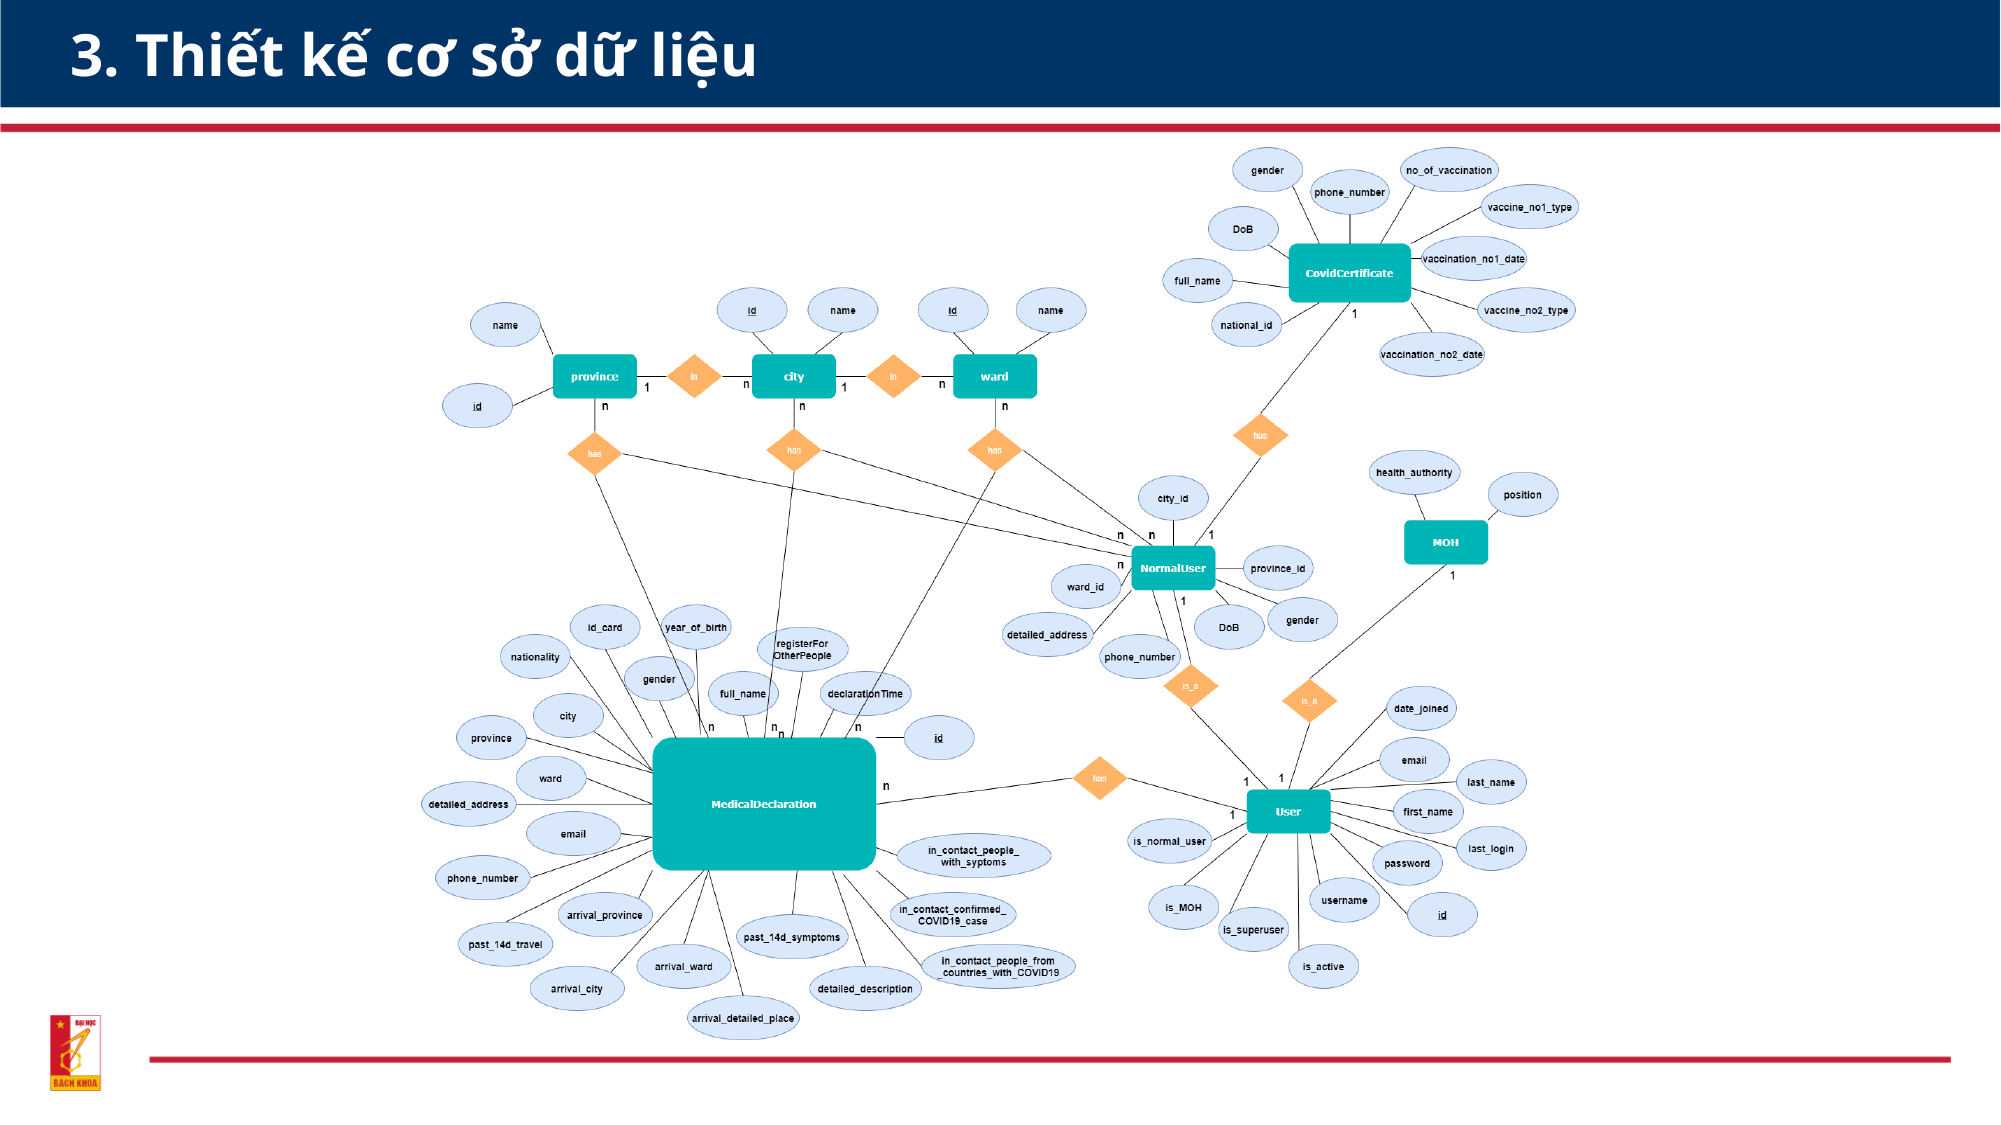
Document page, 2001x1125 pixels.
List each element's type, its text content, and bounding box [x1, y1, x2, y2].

picture [0, 0, 2001, 1125]
title 3. Thiết kế cơ sở dữ liệu [55, 18, 1945, 90]
